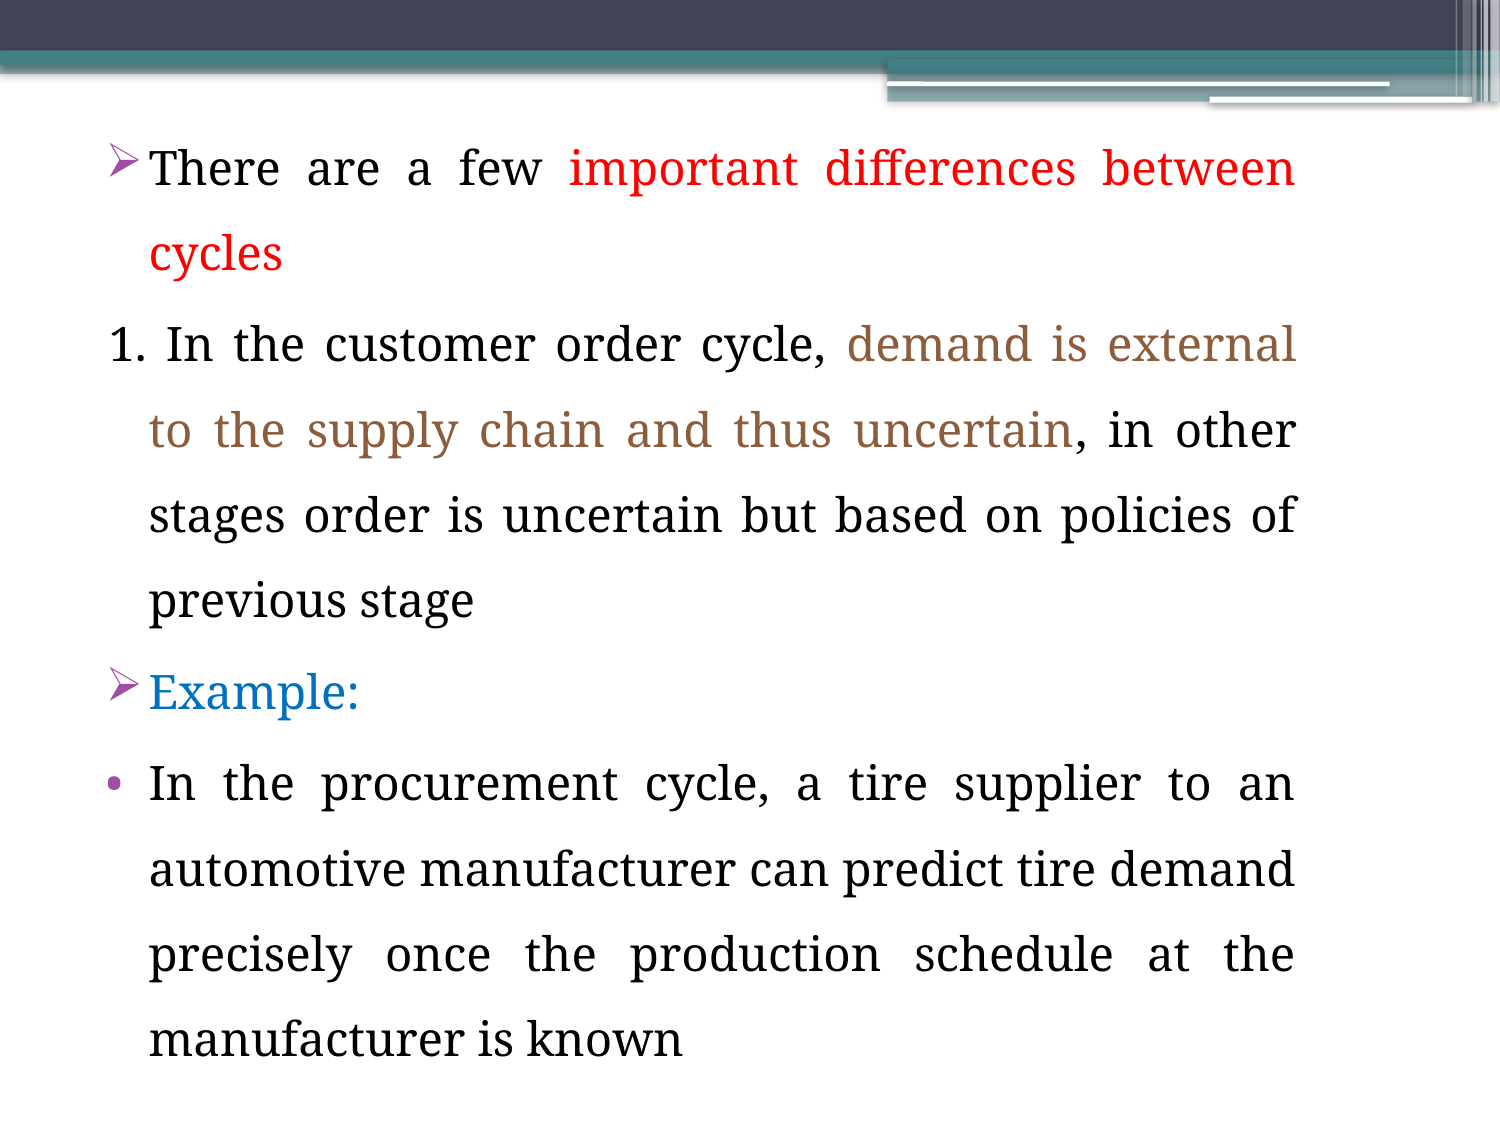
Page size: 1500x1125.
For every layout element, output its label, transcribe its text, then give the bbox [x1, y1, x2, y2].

list There are a few important differences between cycles 1. In the customer order cycle, demand is external to the supply chain and thus uncertain, in other stages order is uncertain but based on policies of previous stage Example: In the procurement cycle, a tire supplier to an automotive manufacturer can predict tire demand precisely once the production schedule at the manufacturer is known [76, 101, 1312, 1085]
